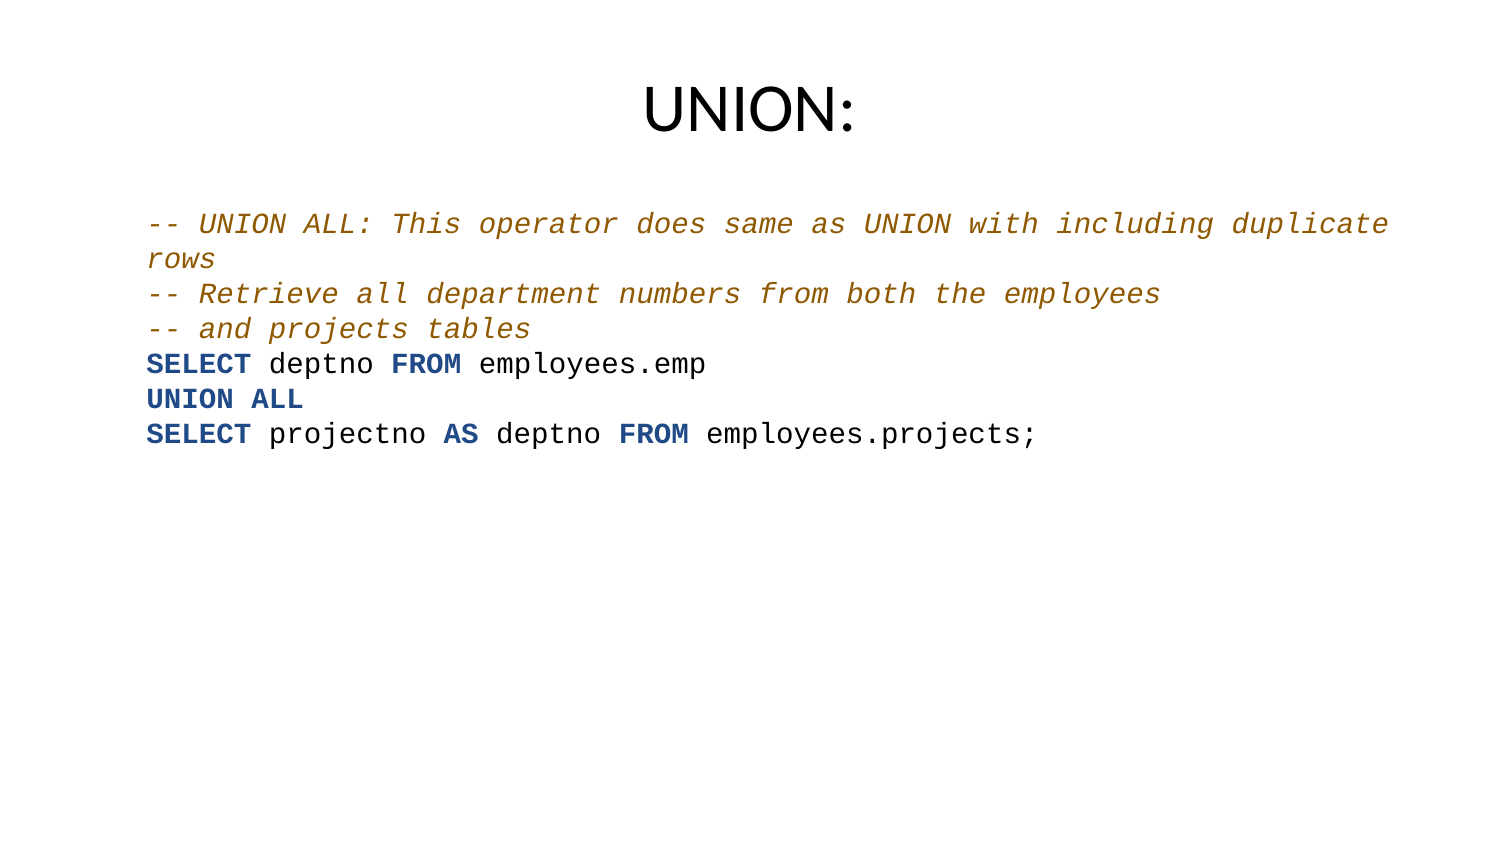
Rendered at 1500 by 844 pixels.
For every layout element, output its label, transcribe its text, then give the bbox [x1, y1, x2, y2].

title UNION: [75, 33, 1425, 175]
list -- UNION ALL: This operator does same as UNION with including duplicate rows -- Retrieve all department numbers from both the employees -- and projects tables SELECT deptno FROM employees.emp UNION ALL SELECT projectno AS deptno FROM employees.projects; [75, 196, 1425, 754]
